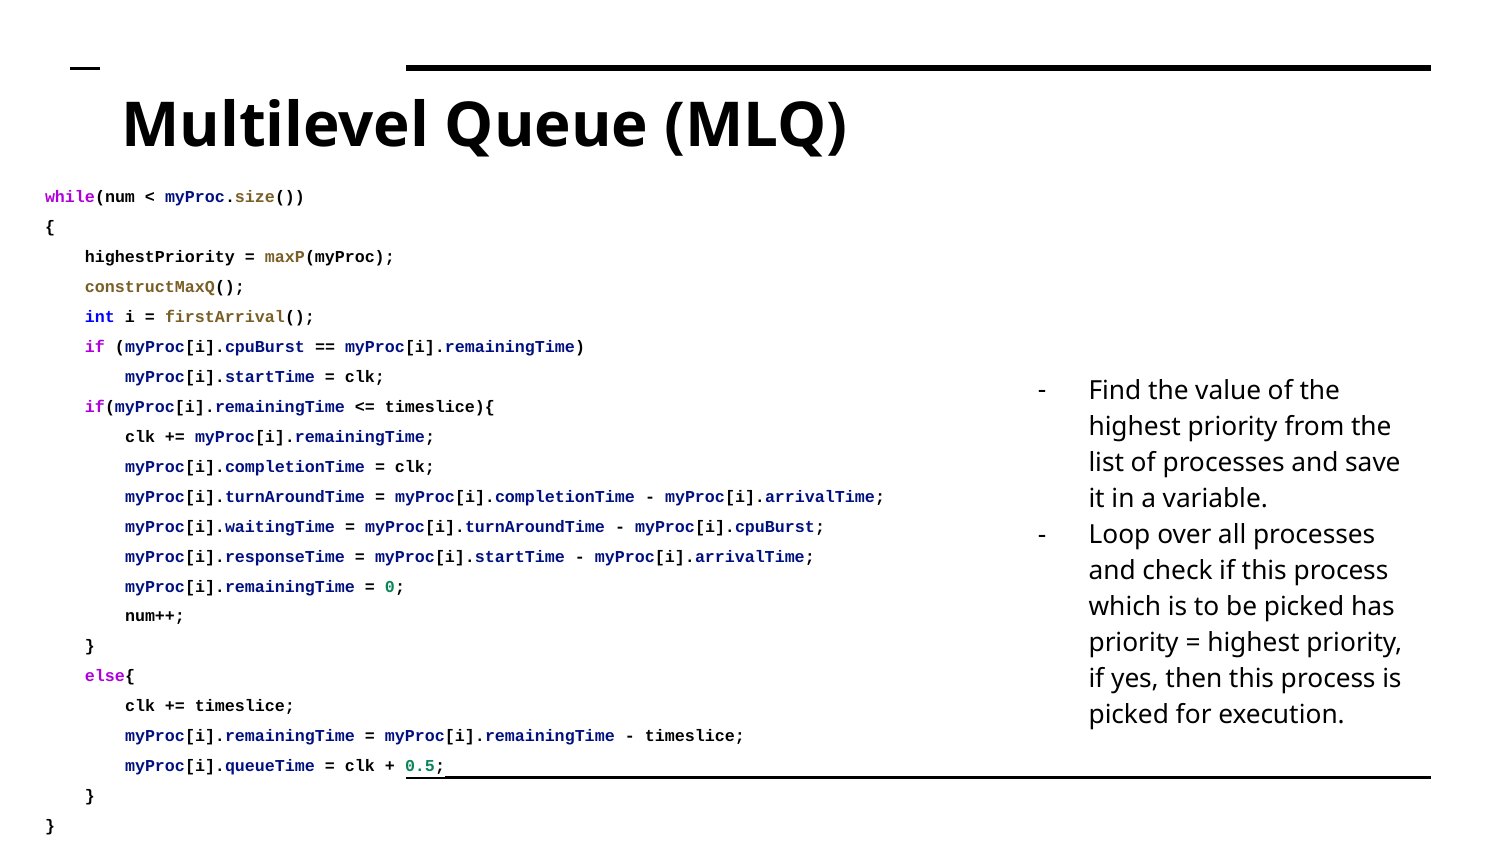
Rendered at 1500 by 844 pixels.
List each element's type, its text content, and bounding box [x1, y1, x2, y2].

title Multilevel Queue (MLQ) [106, 69, 1381, 174]
list Find the value of the highest priority from the list of processes and save it in a variable. Loop over all processes and check if this process which is to be picked has priority = highest priority, if yes, then this process is picked for execution. [1028, 353, 1433, 755]
text_box while(num < myProc.size()) { highestPriority = maxP(myProc); constructMaxQ(); int i = firstArrival(); if (myProc[i].cpuBurst == myProc[i].remainingTime) myProc[i].startTime = clk; if(myProc[i].remainingTime <= timeslice){ clk += myProc[i].remainingTime; myProc[i].completionTime = clk; myProc[i].turnAroundTime = myProc[i].completionTime - myProc[i].arrivalTime; myProc[i].waitingTime = myProc[i].turnAroundTime - myProc[i].cpuBurst; myProc[i].responseTime = myProc[i].startTime - myProc[i].arrivalTime; myProc[i].remainingTime = 0; num++; } else{ clk += timeslice; myProc[i].remainingTime = myProc[i].remainingTime - timeslice; myProc[i].queueTime = clk + 0.5; } } [0, 161, 1028, 844]
